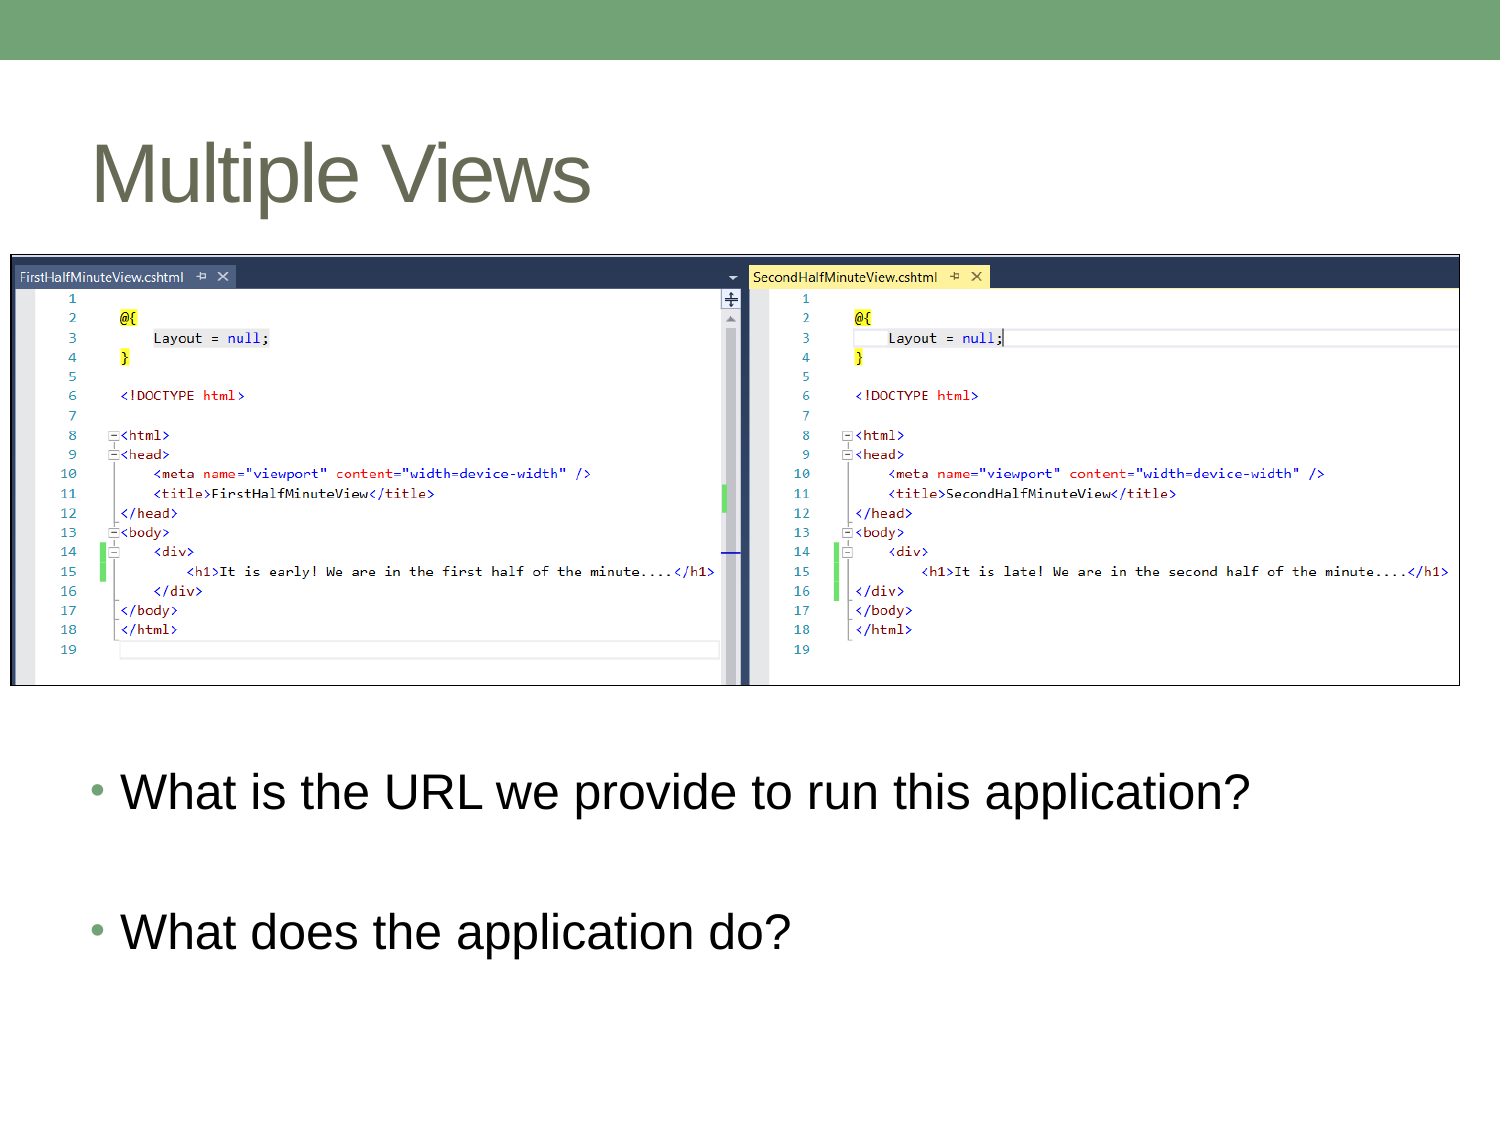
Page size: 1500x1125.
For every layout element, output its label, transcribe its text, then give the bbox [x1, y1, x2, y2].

list What is the URL we provide to run this application? What does the application do? [75, 695, 1425, 1063]
title Multiple Views [75, 87, 1425, 250]
picture [11, 255, 1459, 685]
